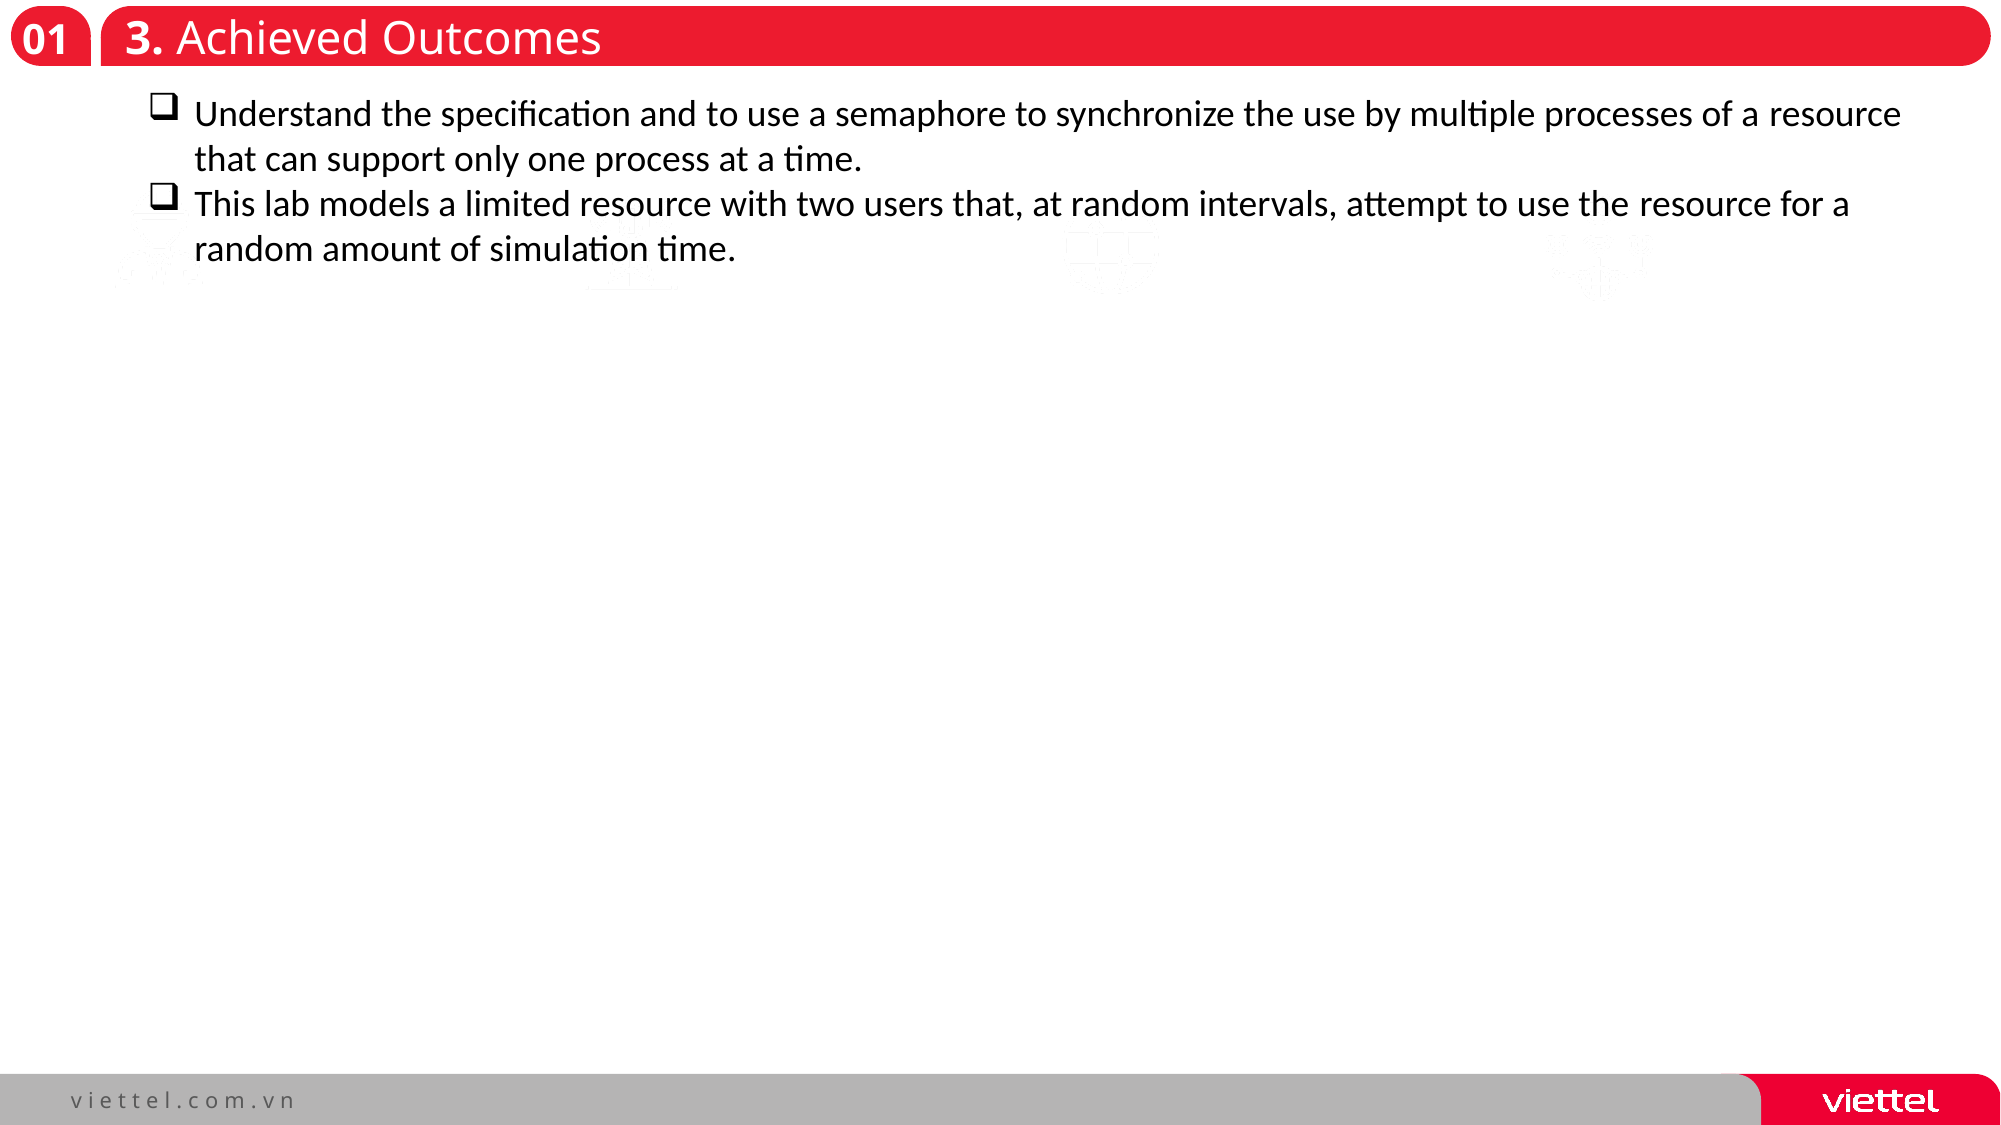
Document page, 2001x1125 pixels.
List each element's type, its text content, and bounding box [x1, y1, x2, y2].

title 3. Achieved Outcomes [109, 5, 1991, 66]
picture [109, 189, 209, 288]
text_box Understand the specification and to use a semaphore to synchronize the use by multiple processes of a resource that can support only one process at a time. This lab models a limited resource with two users that, at random intervals, attempt to use the resource for a random amount of simulation time. [57, 81, 1943, 1027]
picture [1818, 1085, 1942, 1115]
picture [1061, 197, 1158, 294]
picture [1544, 192, 1653, 301]
picture [582, 194, 680, 292]
text_box 01 [7, 5, 85, 71]
